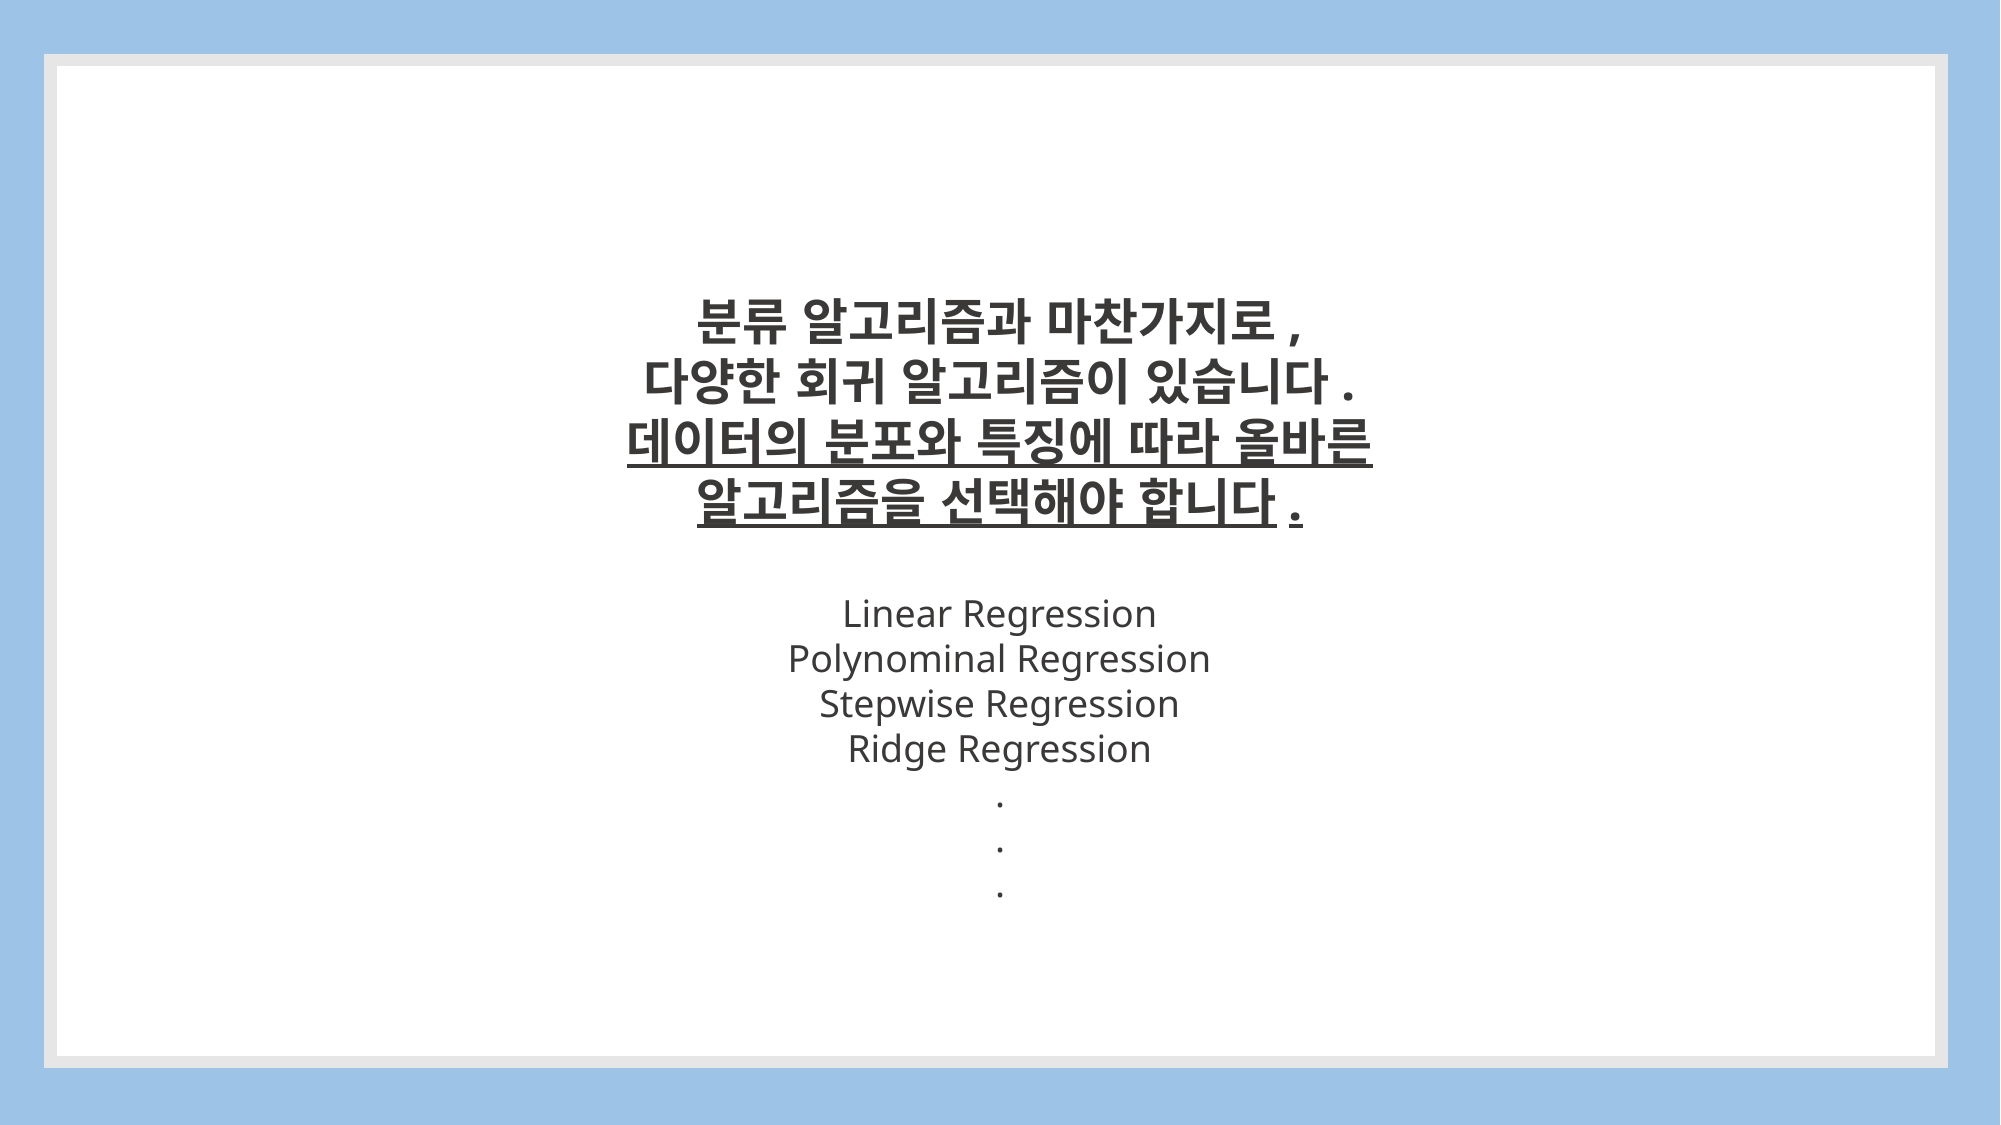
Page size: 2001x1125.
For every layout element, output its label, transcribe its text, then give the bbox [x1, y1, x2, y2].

text_box [50, 59, 1943, 1063]
text_box 분류 알고리즘과 마찬가지로, 다양한 회귀 알고리즘이 있습니다. 데이터의 분포와 특징에 따라 올바른 알고리즘을 선택해야 합니다. Linear Regression Polynominal Regression Stepwise Regression Ridge Regression . . . [338, 282, 1662, 958]
